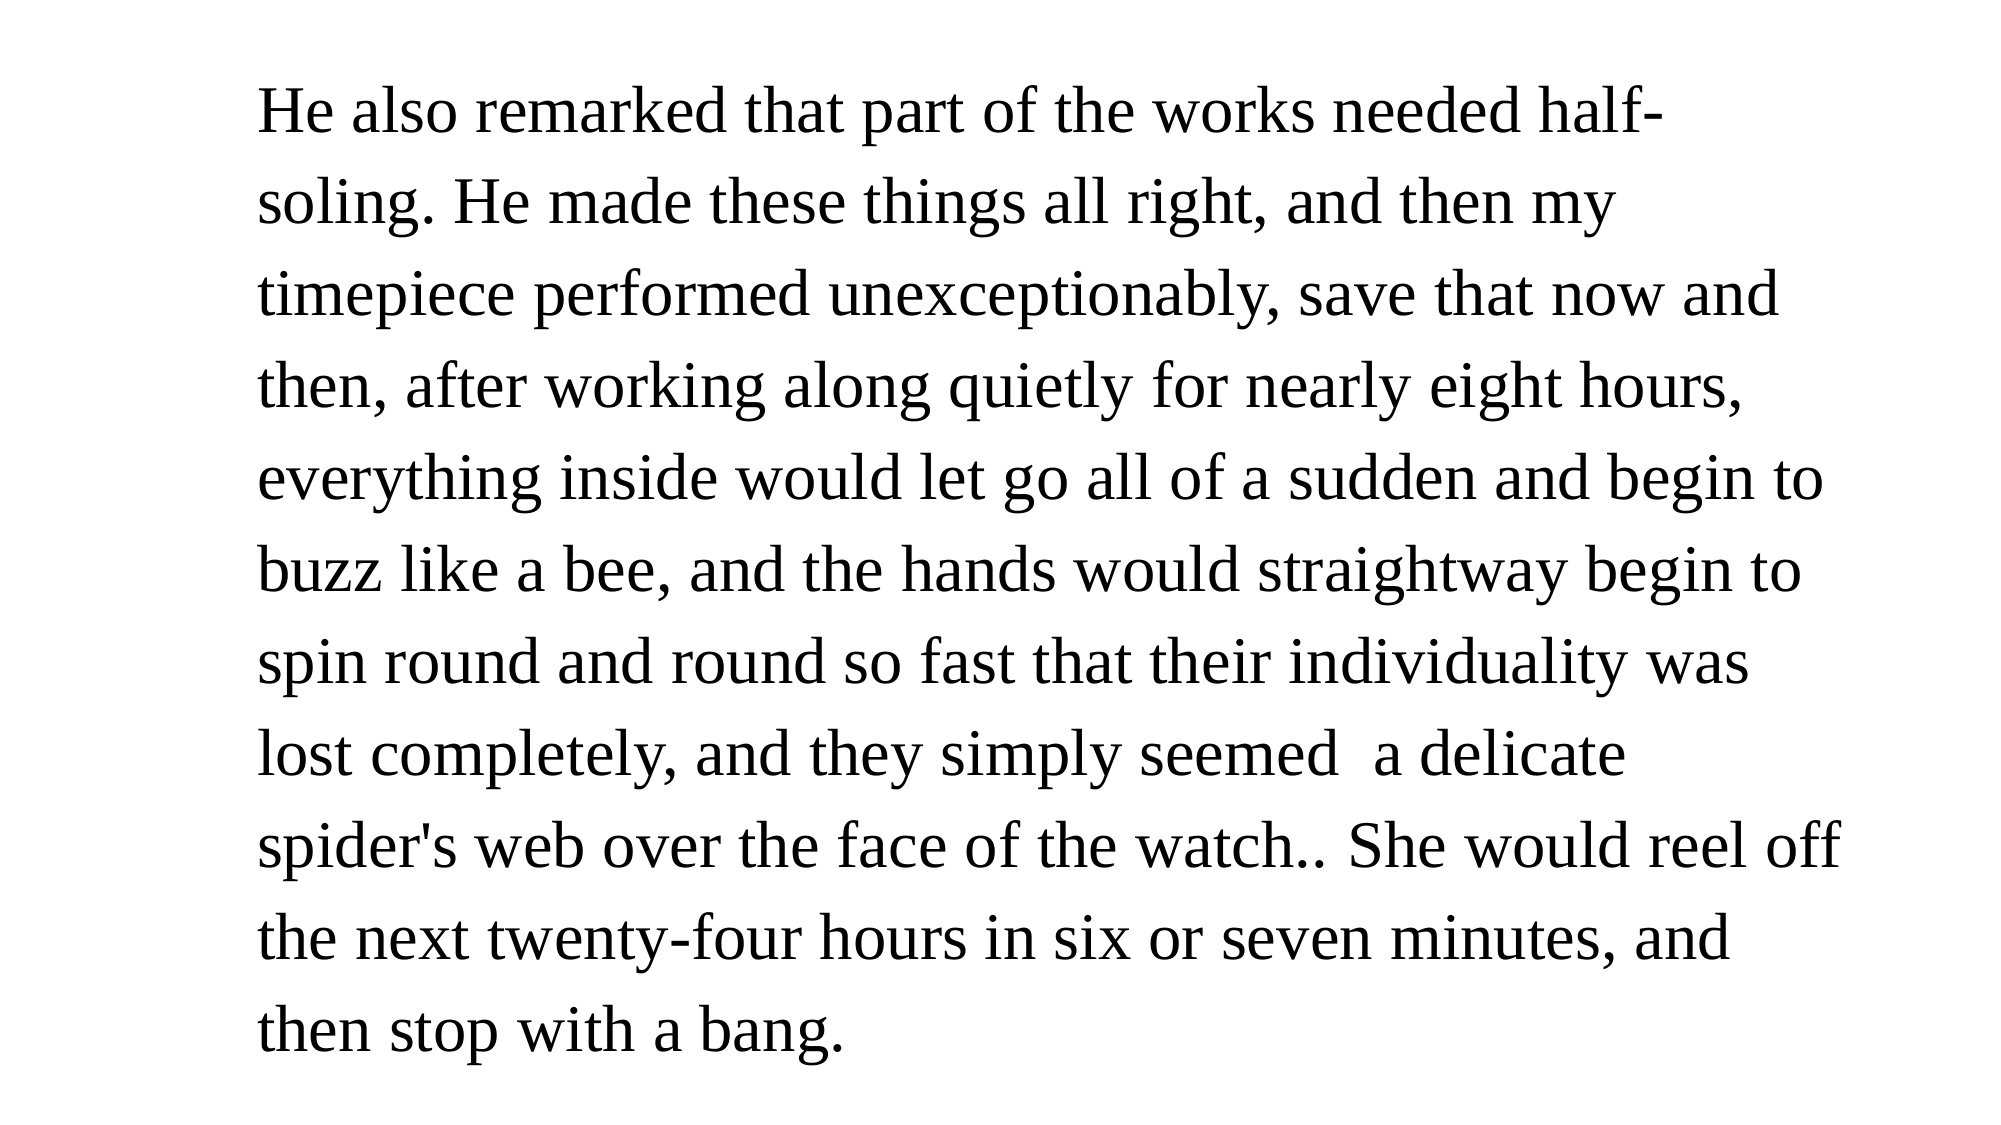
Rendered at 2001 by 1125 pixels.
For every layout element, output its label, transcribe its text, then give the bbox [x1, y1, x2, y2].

text_box He also remarked that part of the works needed half-soling. He made these things all right, and then my timepiece performed unexceptionably, save that now and then, after working along quietly for nearly eight hours, everything inside would let go all of a sudden and begin to buzz like a bee, and the hands would straightway begin to spin round and round so fast that their individuality was lost completely, and they simply seemed a delicate spider's web over the face of the watch.. She would reel off the next twenty-four hours in six or seven minutes, and then stop with a bang. [230, 45, 1869, 1073]
